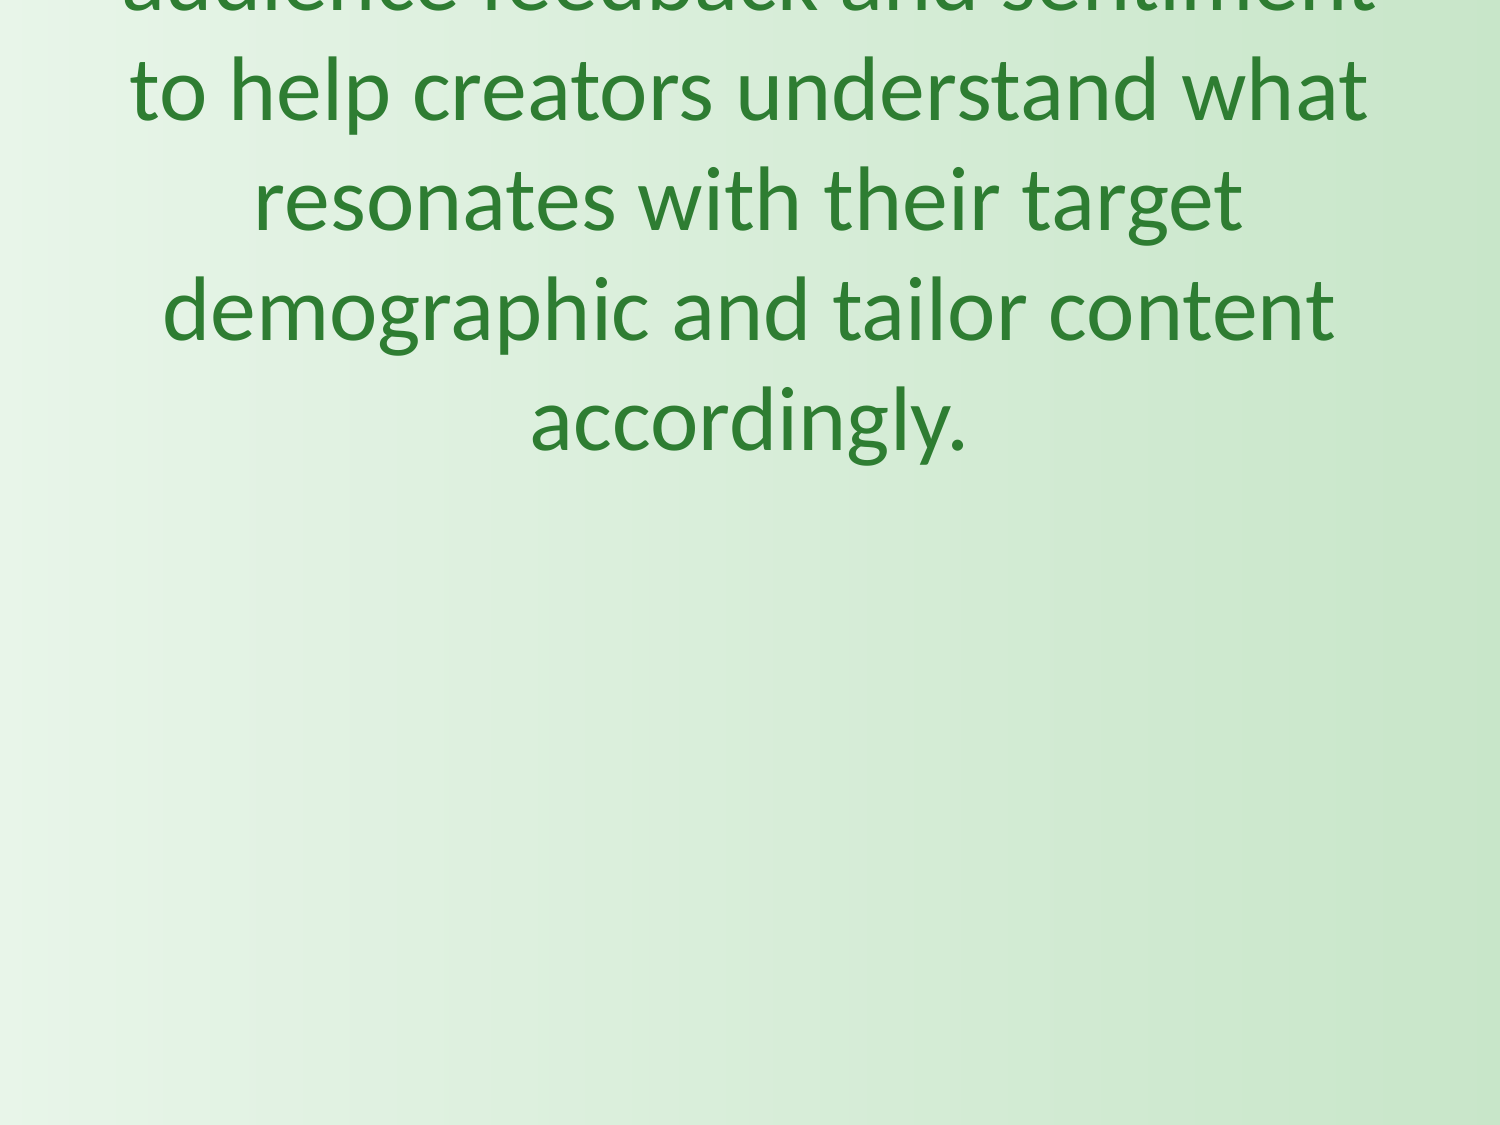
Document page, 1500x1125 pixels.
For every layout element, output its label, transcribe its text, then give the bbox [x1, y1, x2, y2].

title For instance, AI can analyze audience feedback and sentiment to help creators understand what resonates with their target demographic and tailor content accordingly. [75, 45, 1425, 233]
